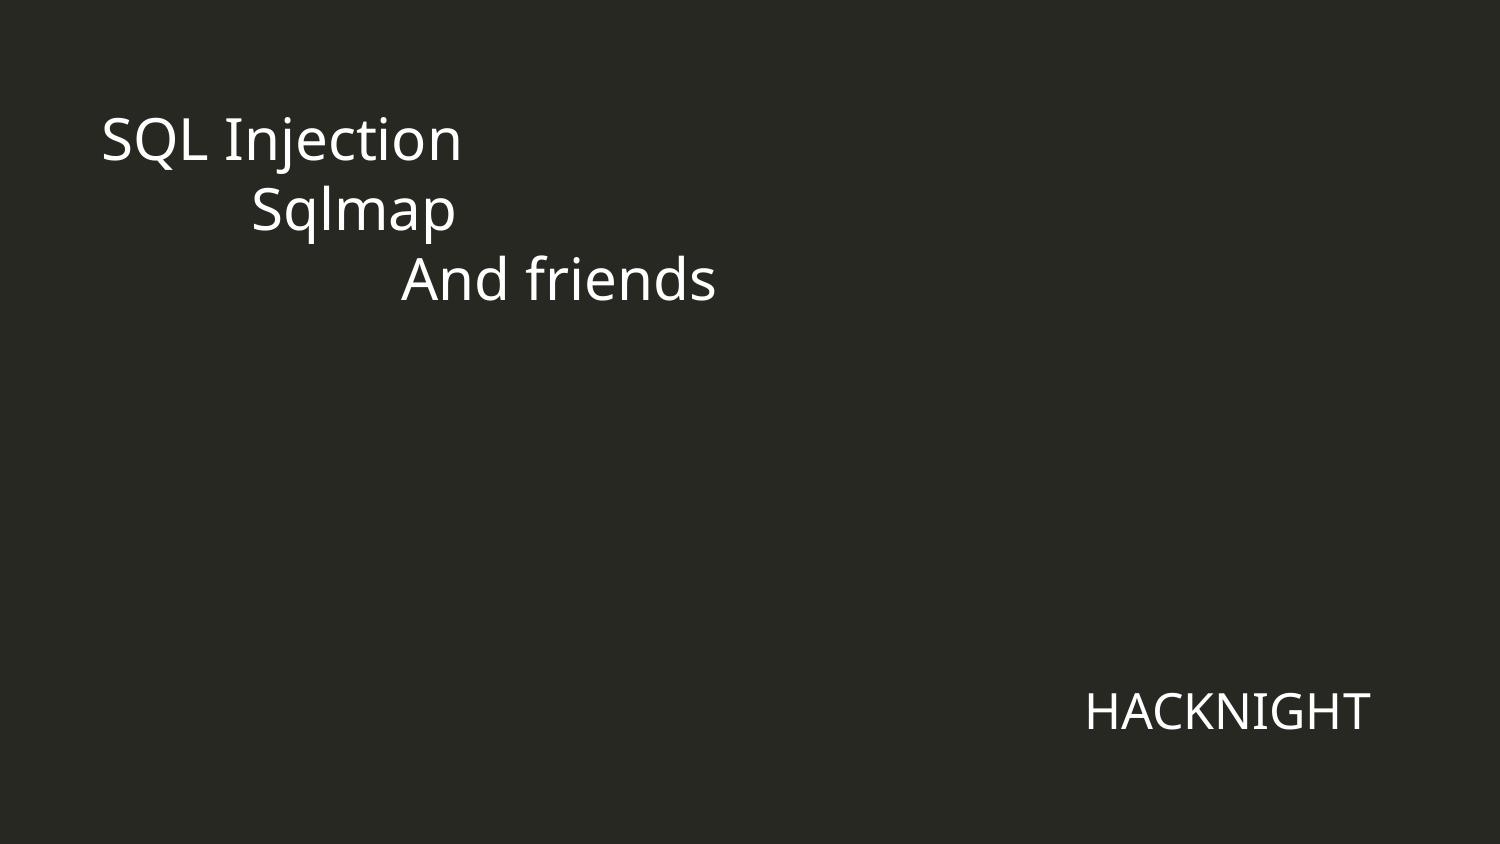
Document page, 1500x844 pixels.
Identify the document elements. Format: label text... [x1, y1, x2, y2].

text_box HACKNIGHT [709, 664, 1386, 755]
title SQL Injection Sqlmap And friends [86, 87, 750, 331]
